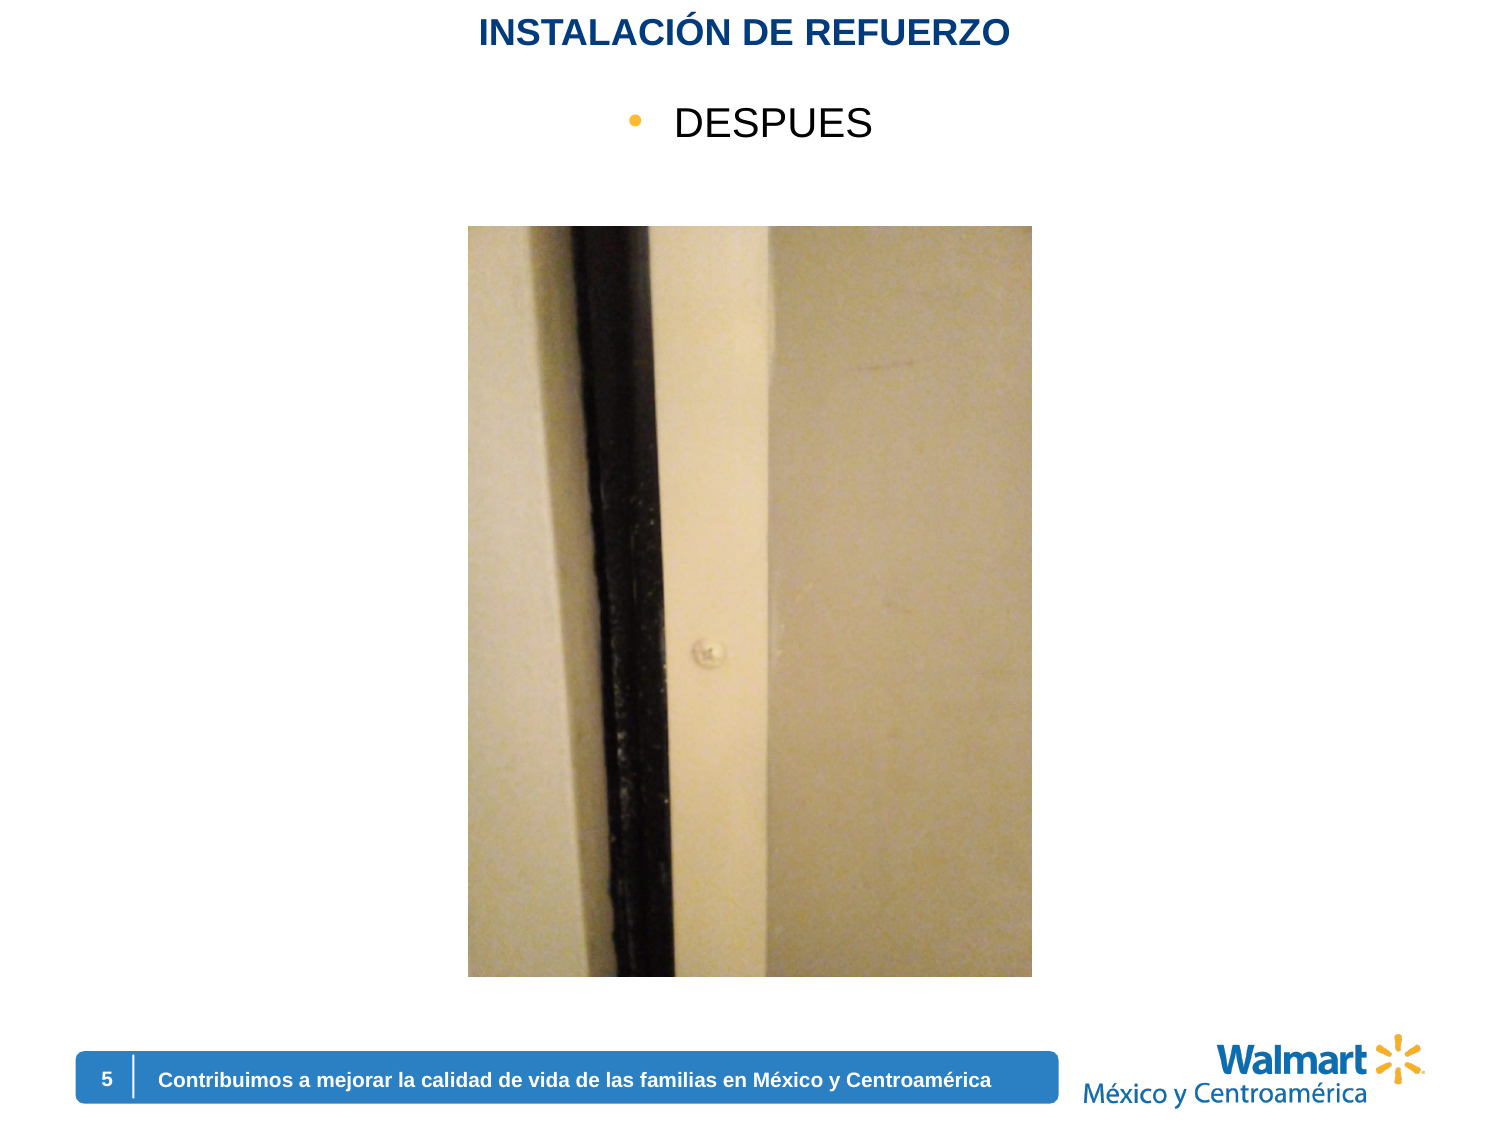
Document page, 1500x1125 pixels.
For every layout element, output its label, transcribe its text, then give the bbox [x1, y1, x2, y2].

footer Contribuimos a mejorar la calidad de vida de las familias en México y Centroamérica [142, 1058, 1024, 1093]
picture [1084, 1034, 1425, 1109]
text_box DESPUES [443, 88, 1057, 214]
picture [468, 225, 1032, 977]
title INSTALACIÓN DE REFUERZO [74, 0, 1426, 61]
